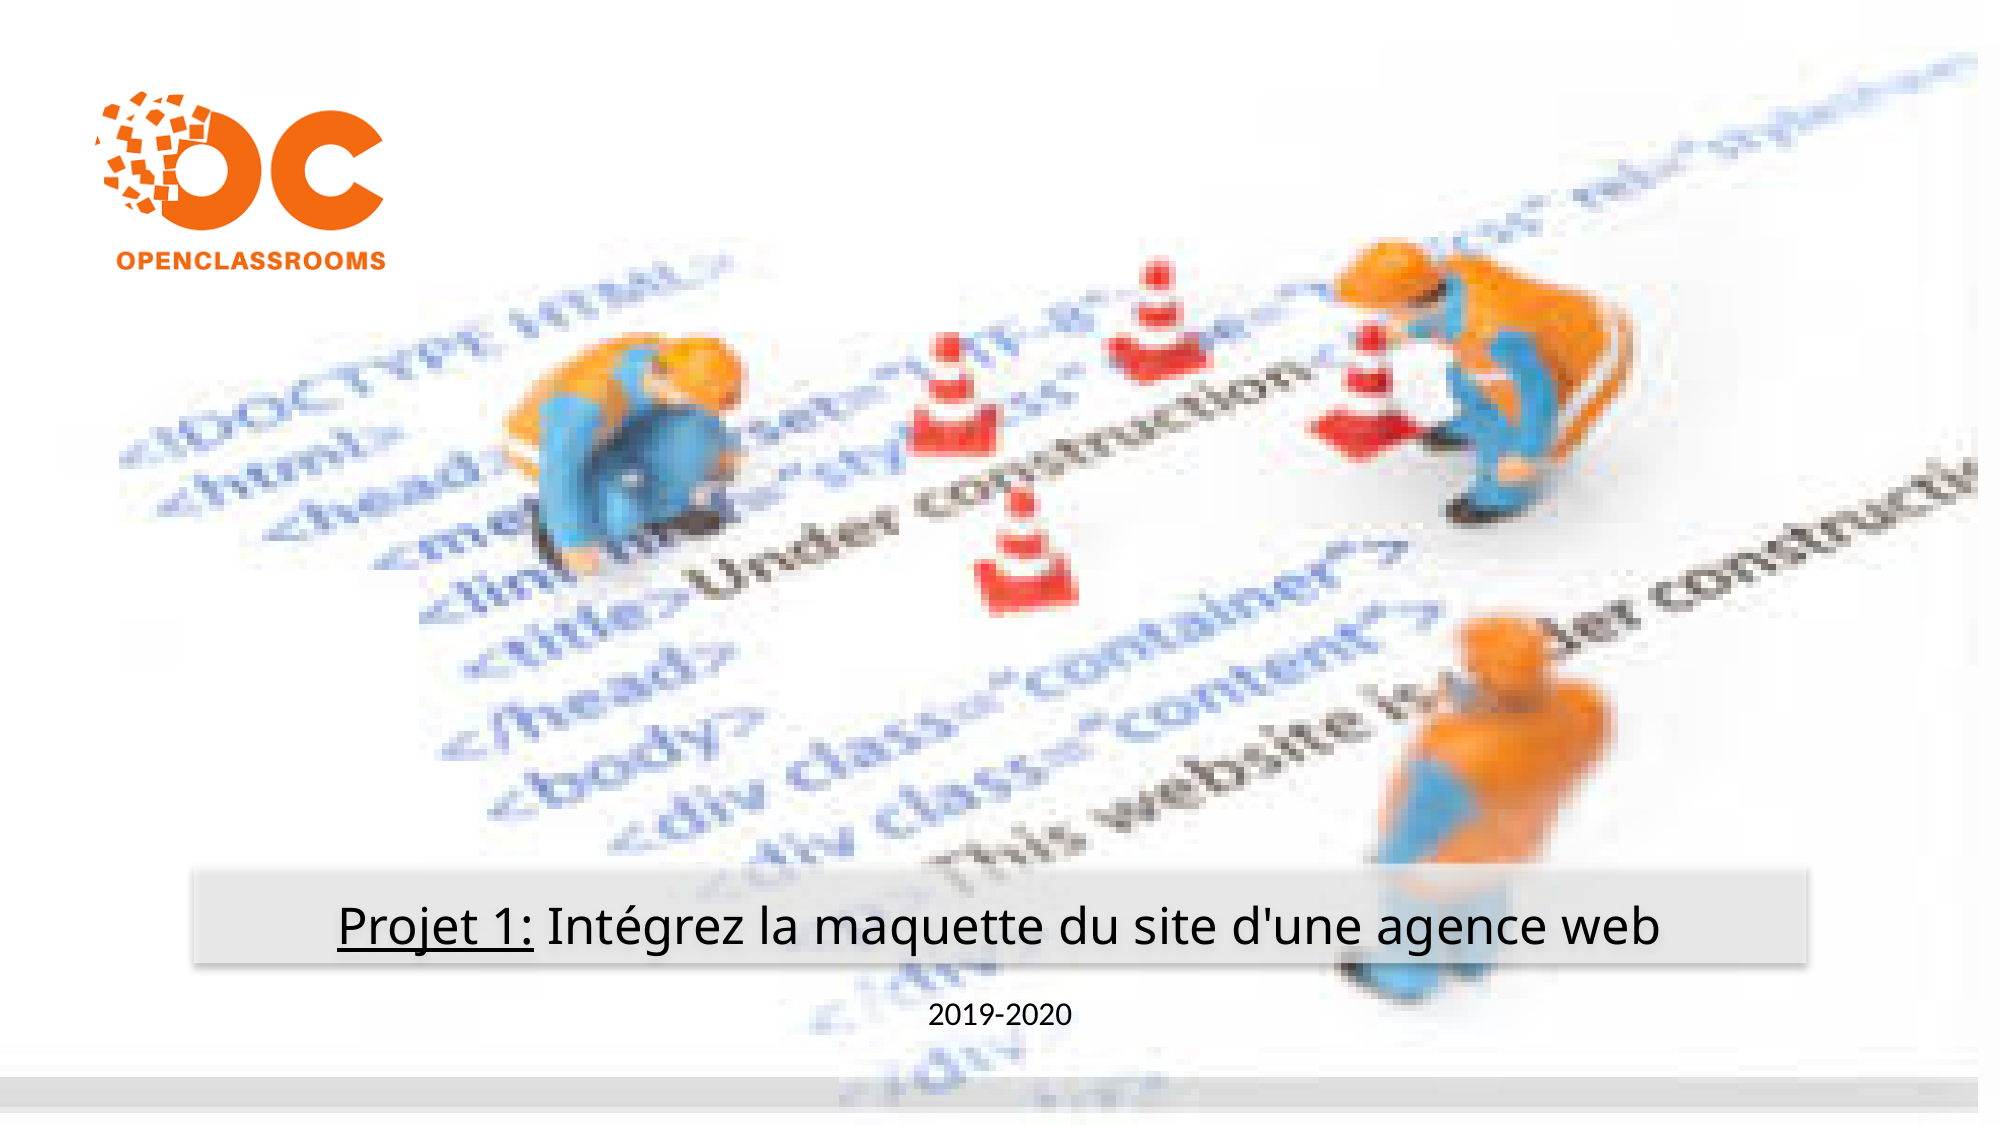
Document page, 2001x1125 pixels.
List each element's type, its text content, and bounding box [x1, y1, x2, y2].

text_box 2019-2020 [855, 989, 1145, 1048]
title Projet 1: Intégrez la maquette du site d'une agence web [193, 863, 1807, 964]
picture [0, 0, 2001, 1125]
